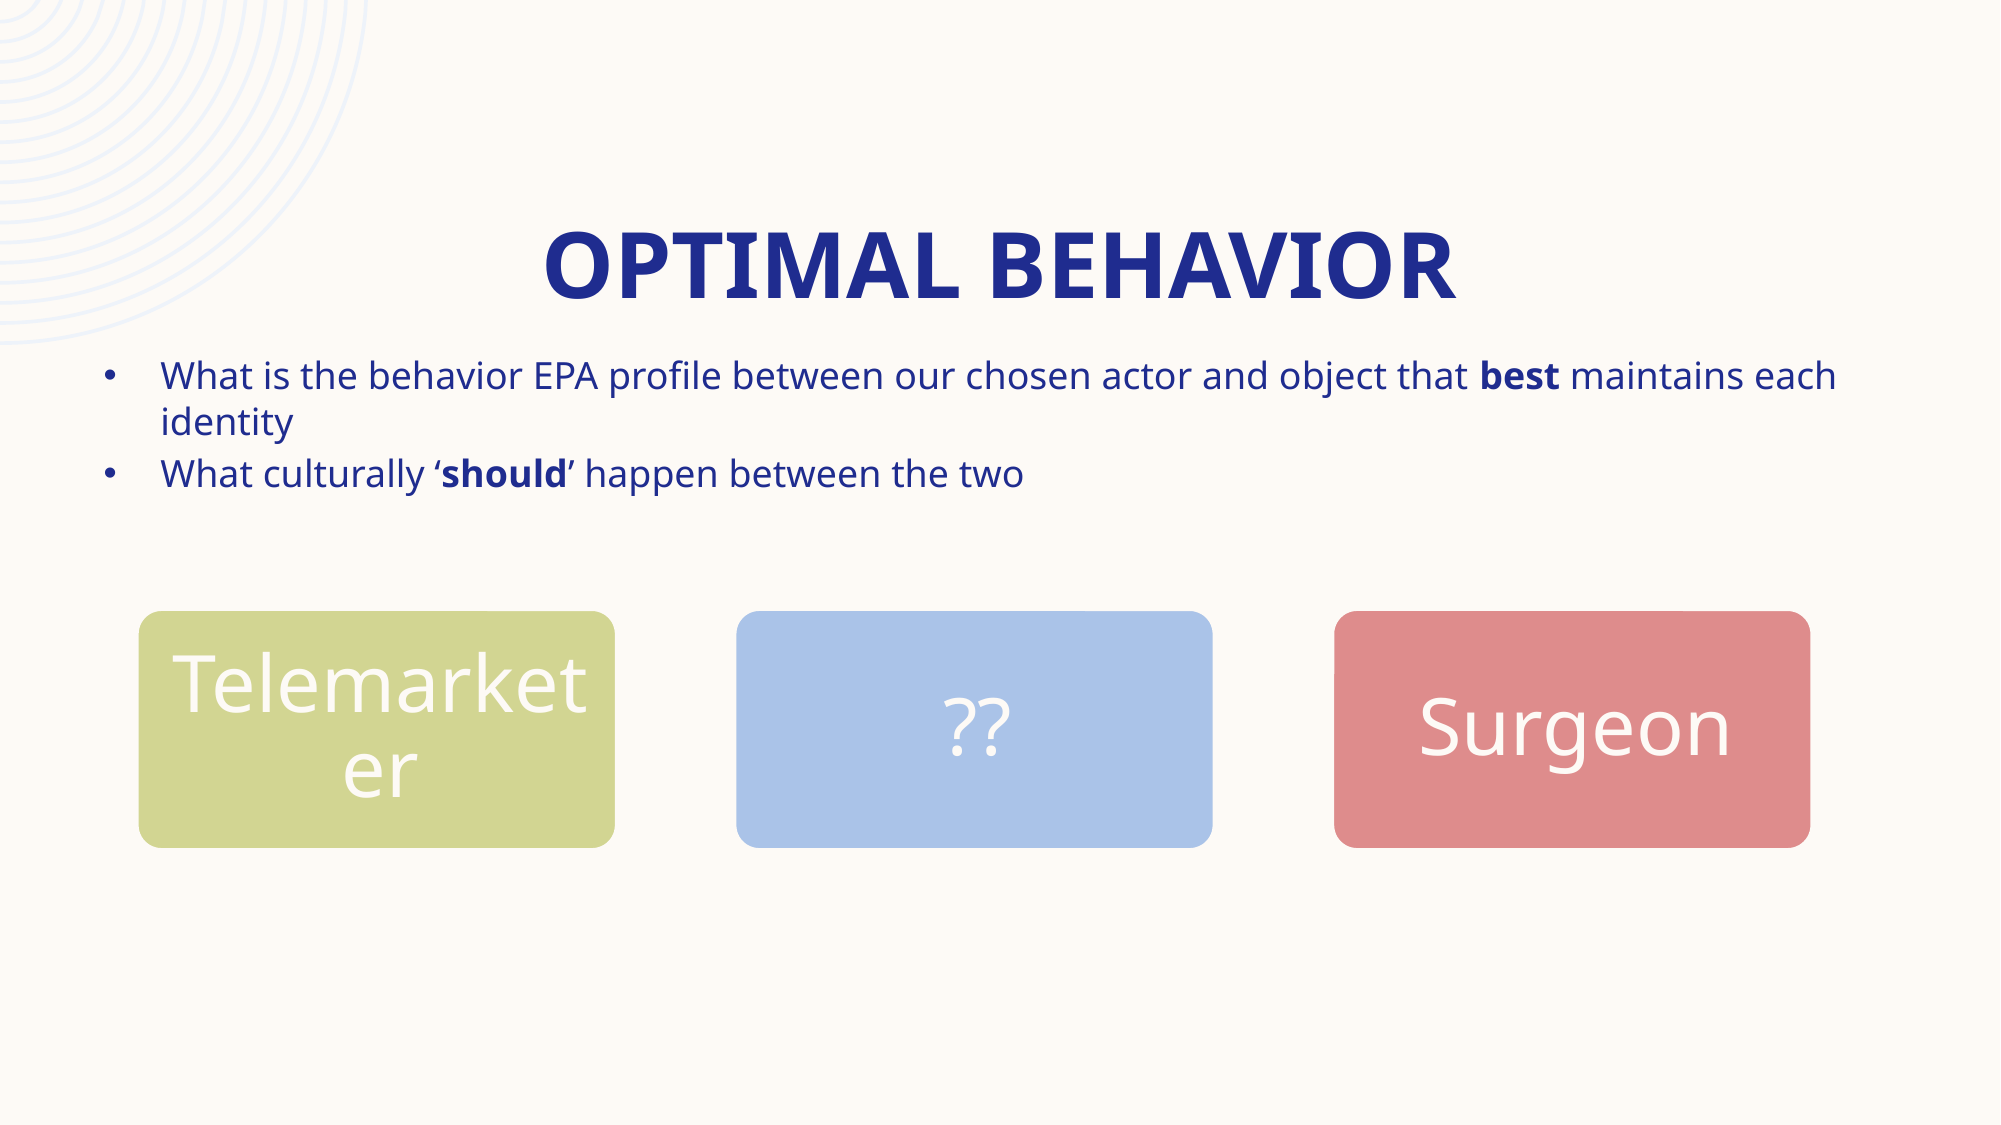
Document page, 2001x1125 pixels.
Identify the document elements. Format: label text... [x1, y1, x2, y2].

title Optimal behavior [124, 199, 1875, 326]
list What is the behavior EPA profile between our chosen actor and object that best maintains each identity What culturally ‘should’ happen between the two [88, 345, 1913, 1073]
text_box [137, 504, 1812, 955]
